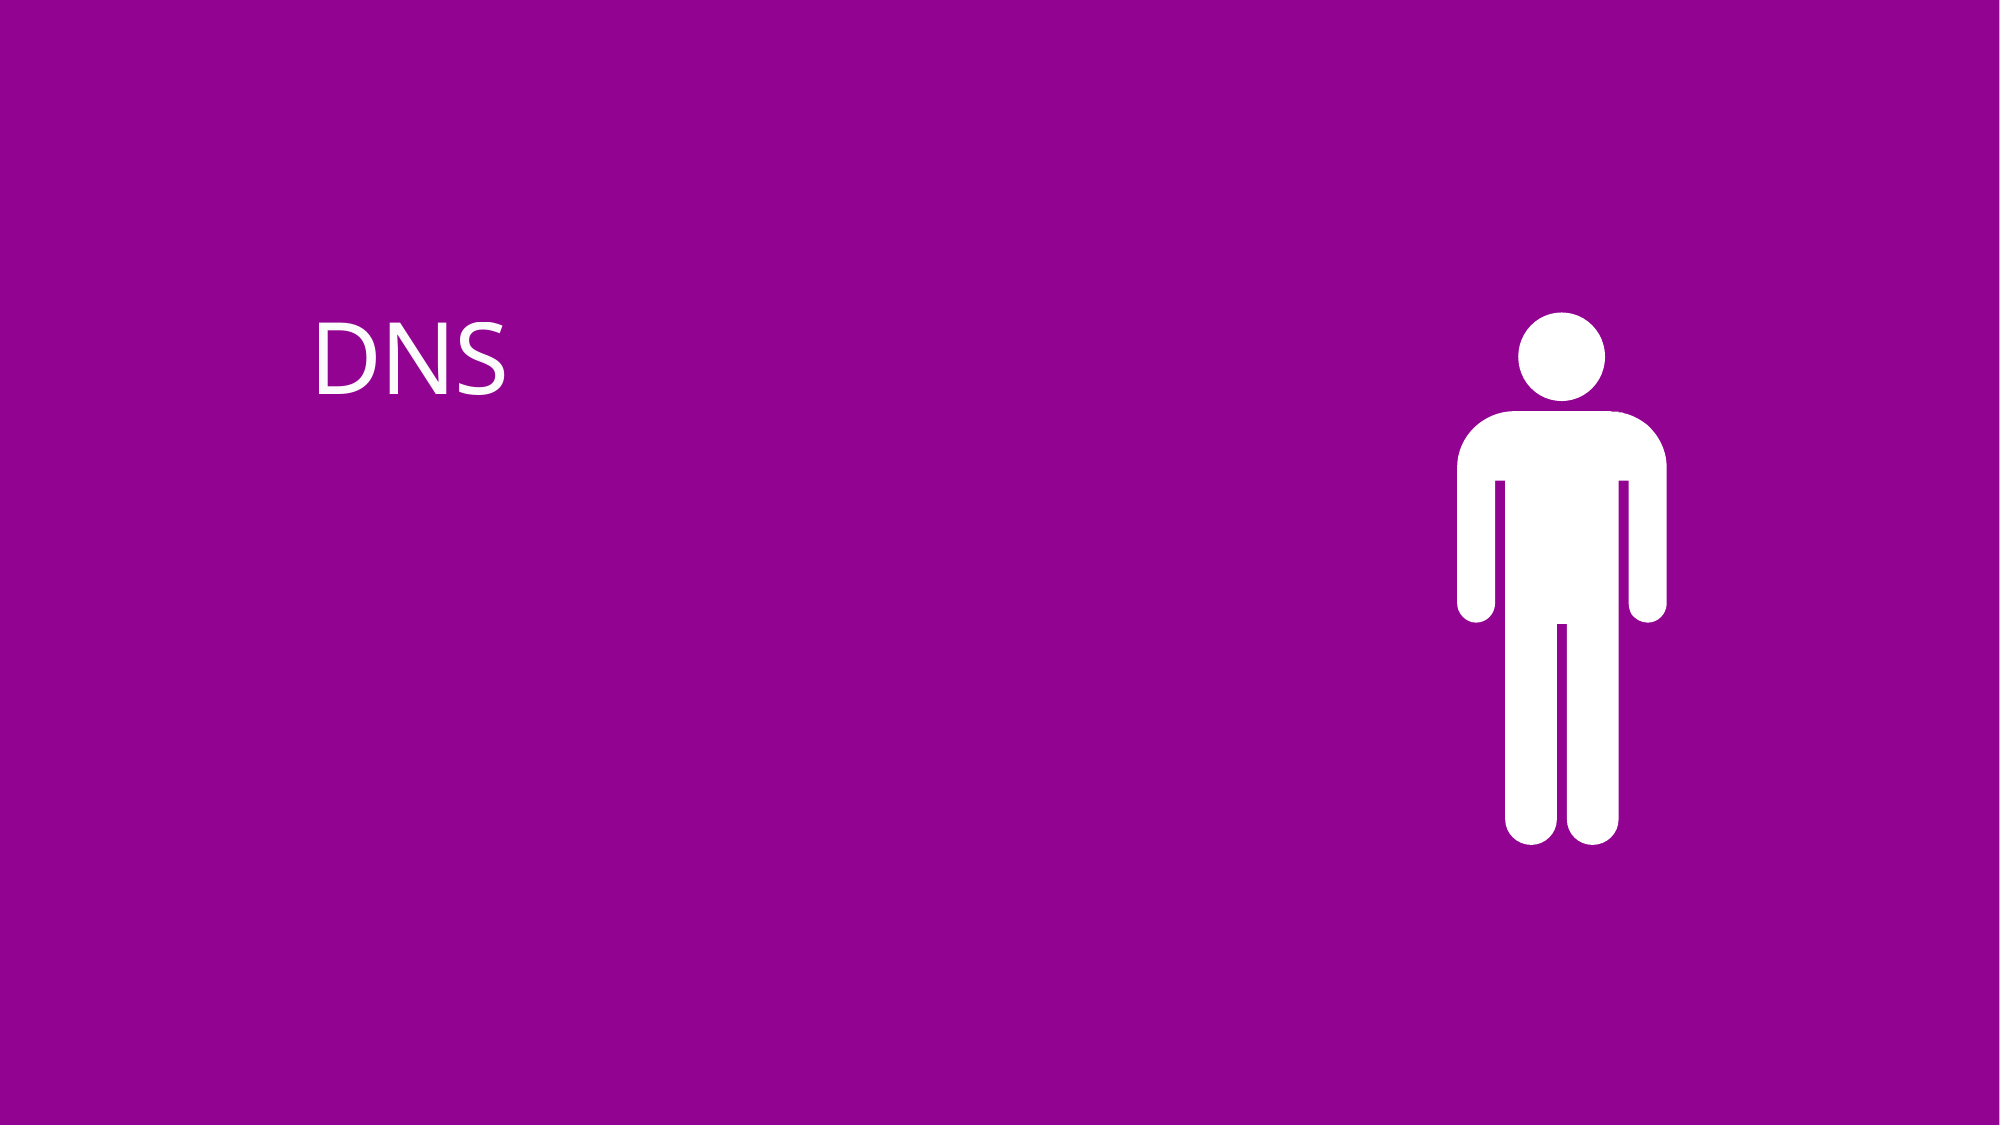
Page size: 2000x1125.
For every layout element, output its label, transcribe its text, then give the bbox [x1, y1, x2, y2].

title DNS [309, 237, 1000, 488]
